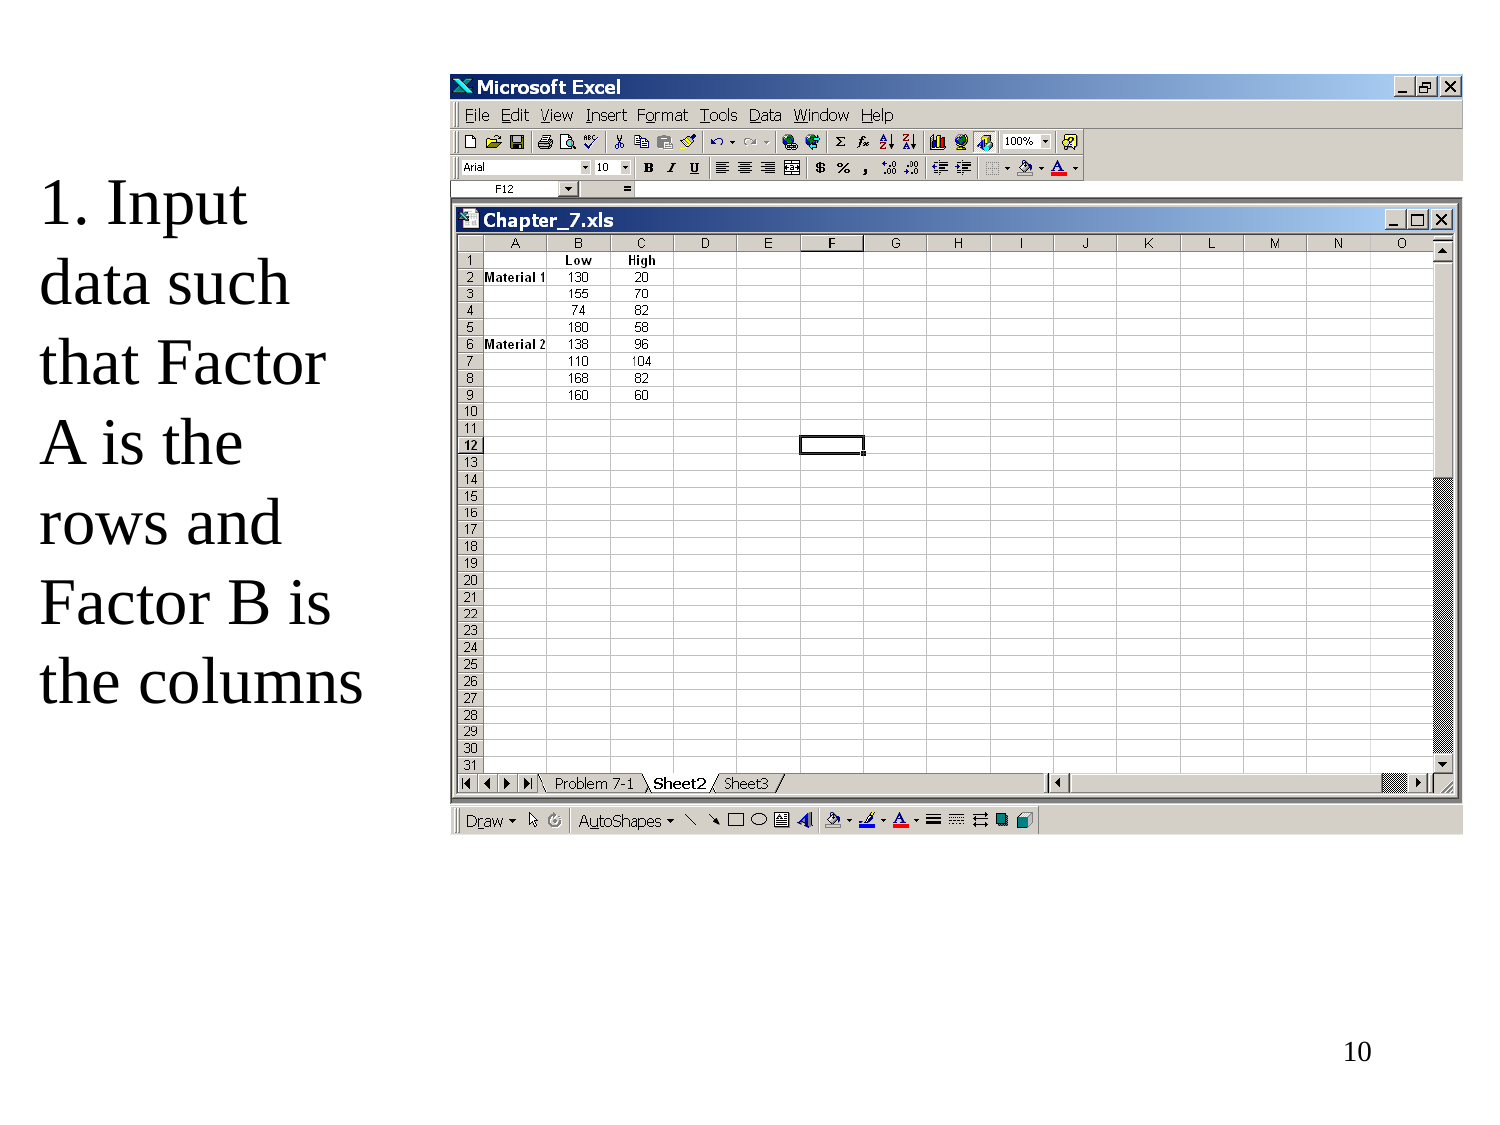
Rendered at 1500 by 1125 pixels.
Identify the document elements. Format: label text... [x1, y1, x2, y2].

slide_number 10 [1074, 1024, 1388, 1101]
title 1. Input data such that Factor A is the rows and Factor B is the columns [24, 24, 388, 850]
picture [449, 74, 1463, 835]
